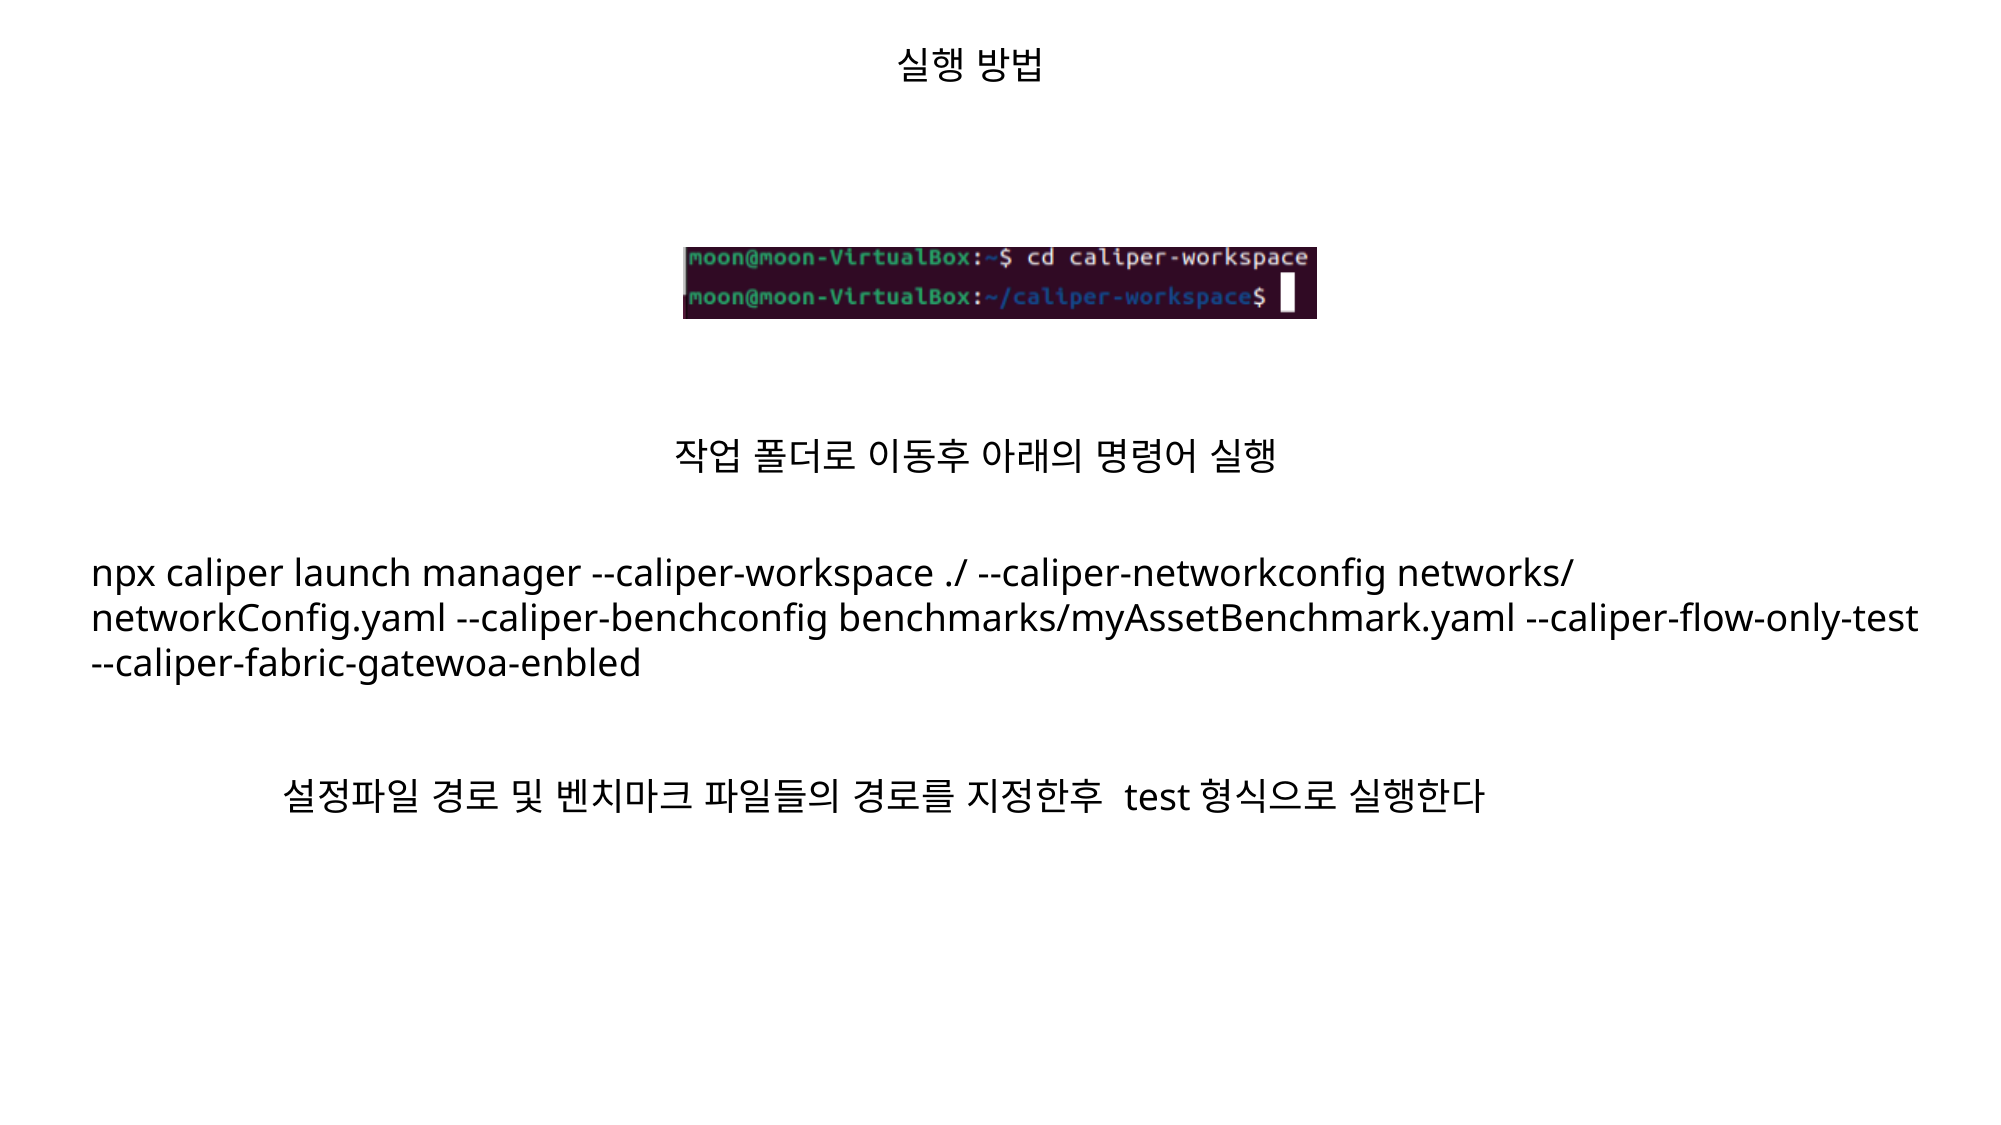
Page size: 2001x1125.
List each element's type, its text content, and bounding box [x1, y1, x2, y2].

picture [683, 247, 1317, 319]
text_box 작업 폴더로 이동후 아래의 명령어 실행 [659, 425, 1359, 485]
text_box 실행 방법 [882, 34, 1118, 140]
text_box 설정파일 경로 및 벤치마크 파일들의 경로를 지정한후 test형식으로 실행한다 [268, 765, 1750, 826]
text_box npx caliper launch manager --caliper-workspace ./ --caliper-networkconfig networks/networkConfig.yaml --caliper-benchconfig benchmarks/myAssetBenchmark.yaml --caliper-flow-only-test --caliper-fabric-gatewoa-enbled [76, 542, 1942, 692]
